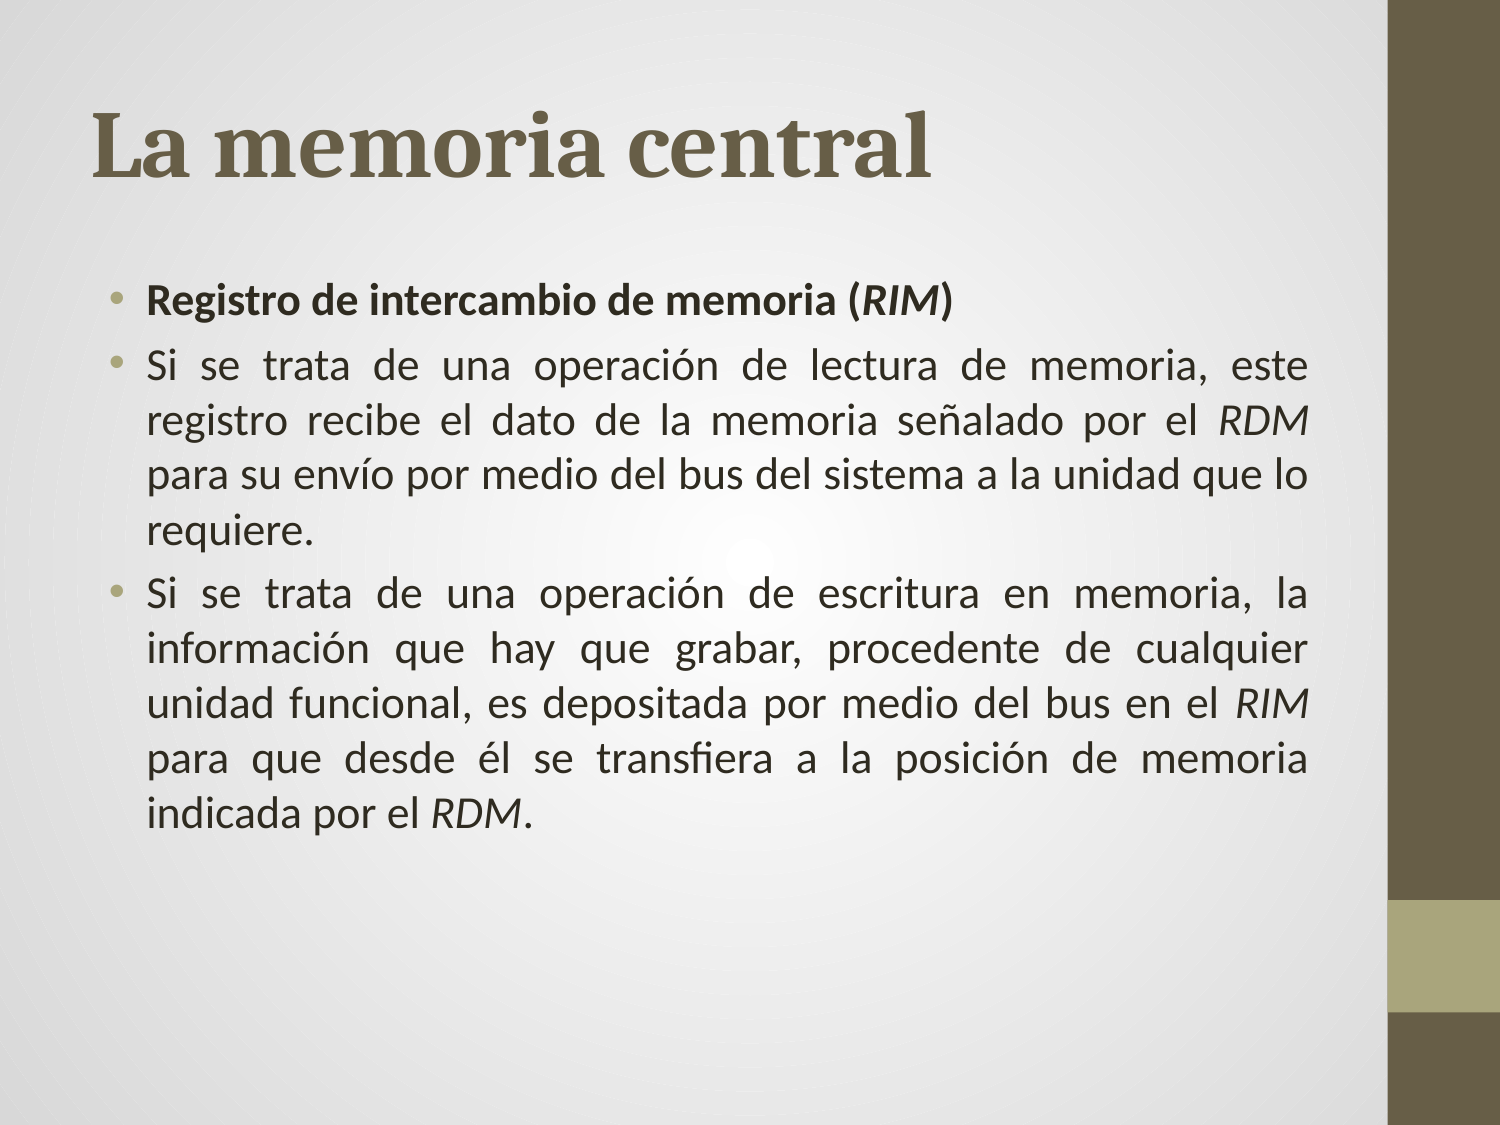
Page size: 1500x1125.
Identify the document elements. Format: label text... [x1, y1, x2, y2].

title La memoria central [75, 45, 1325, 233]
list Registro de intercambio de memoria (RIM) Si se trata de una operación de lectura de memoria, este registro recibe el dato de la memoria señalado por el RDM para su envío por medio del bus del sistema a la unidad que lo requiere. Si se trata de una operación de escritura en memoria, la información que hay que grabar, procedente de cualquier unidad funcional, es depositada por medio del bus en el RIM para que desde él se transfiera a la posición de memoria indicada por el RDM. [75, 262, 1325, 1050]
